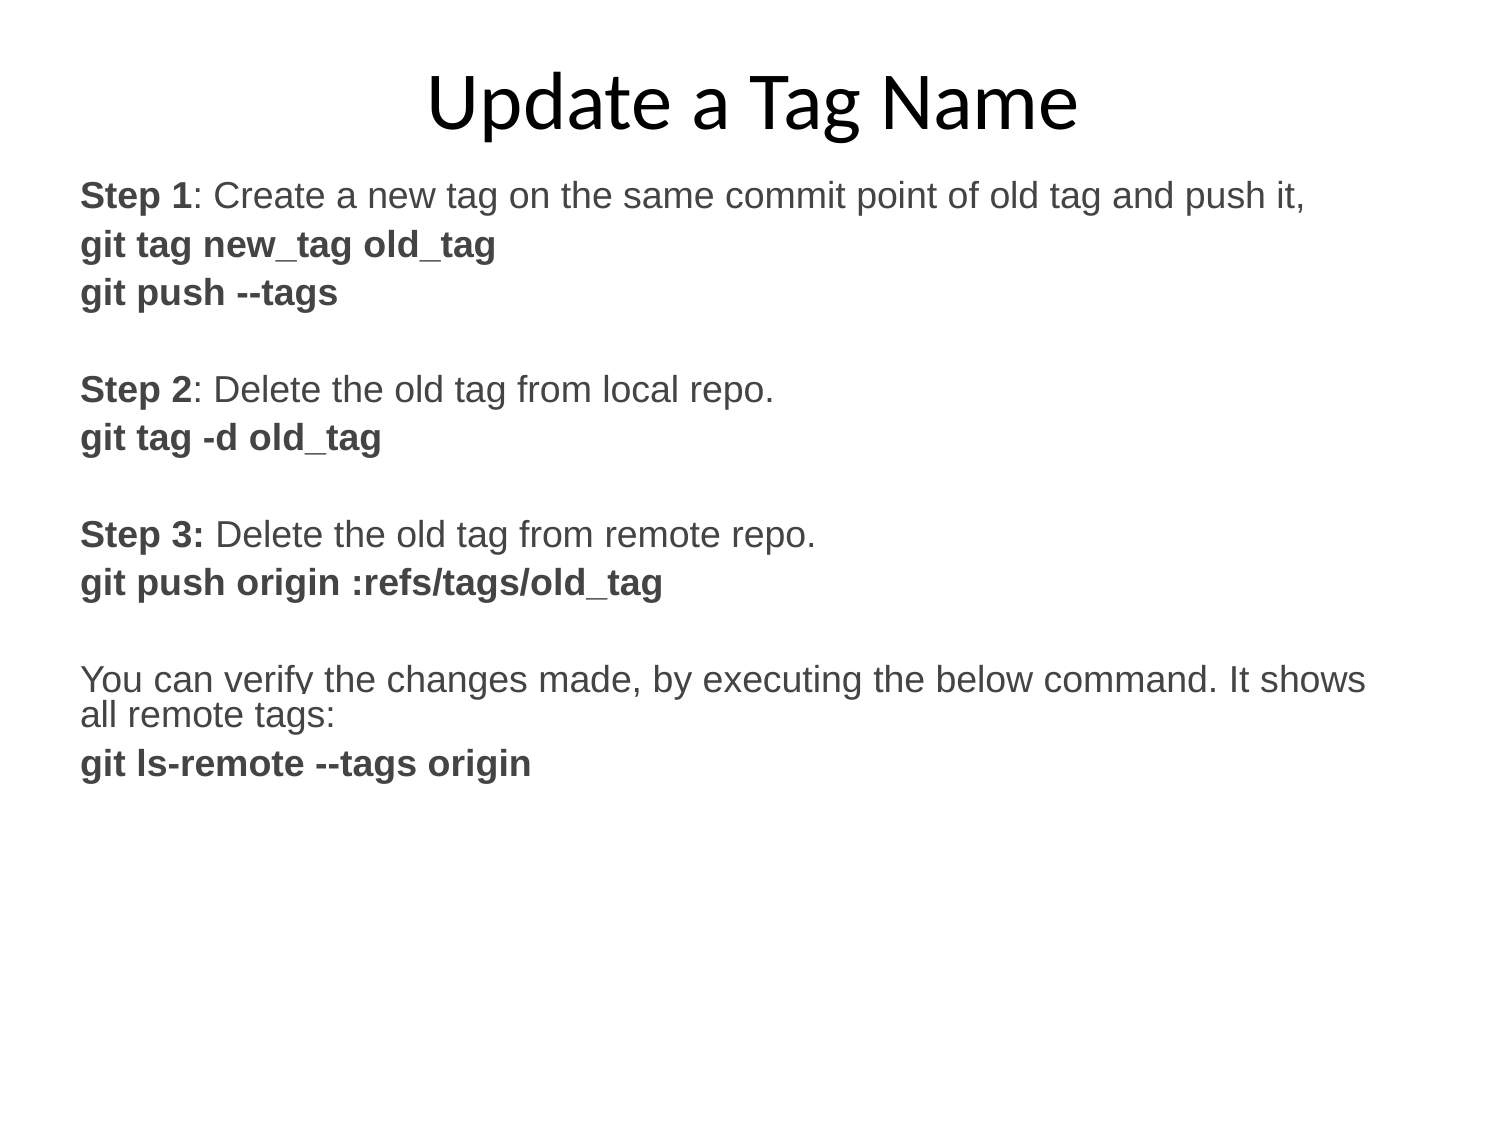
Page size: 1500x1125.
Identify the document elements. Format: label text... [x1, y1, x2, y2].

subtitle Step 1: Create a new tag on the same commit point of old tag and push it, git tag new_tag old_tag git push --tags Step 2: Delete the old tag from local repo. git tag -d old_tag Step 3: Delete the old tag from remote repo. git push origin :refs/tags/old_tag You can verify the changes made, by executing the below command. It shows all remote tags: git ls-remote --tags origin [64, 172, 1424, 1083]
title Update a Tag Name [1, 42, 1500, 150]
